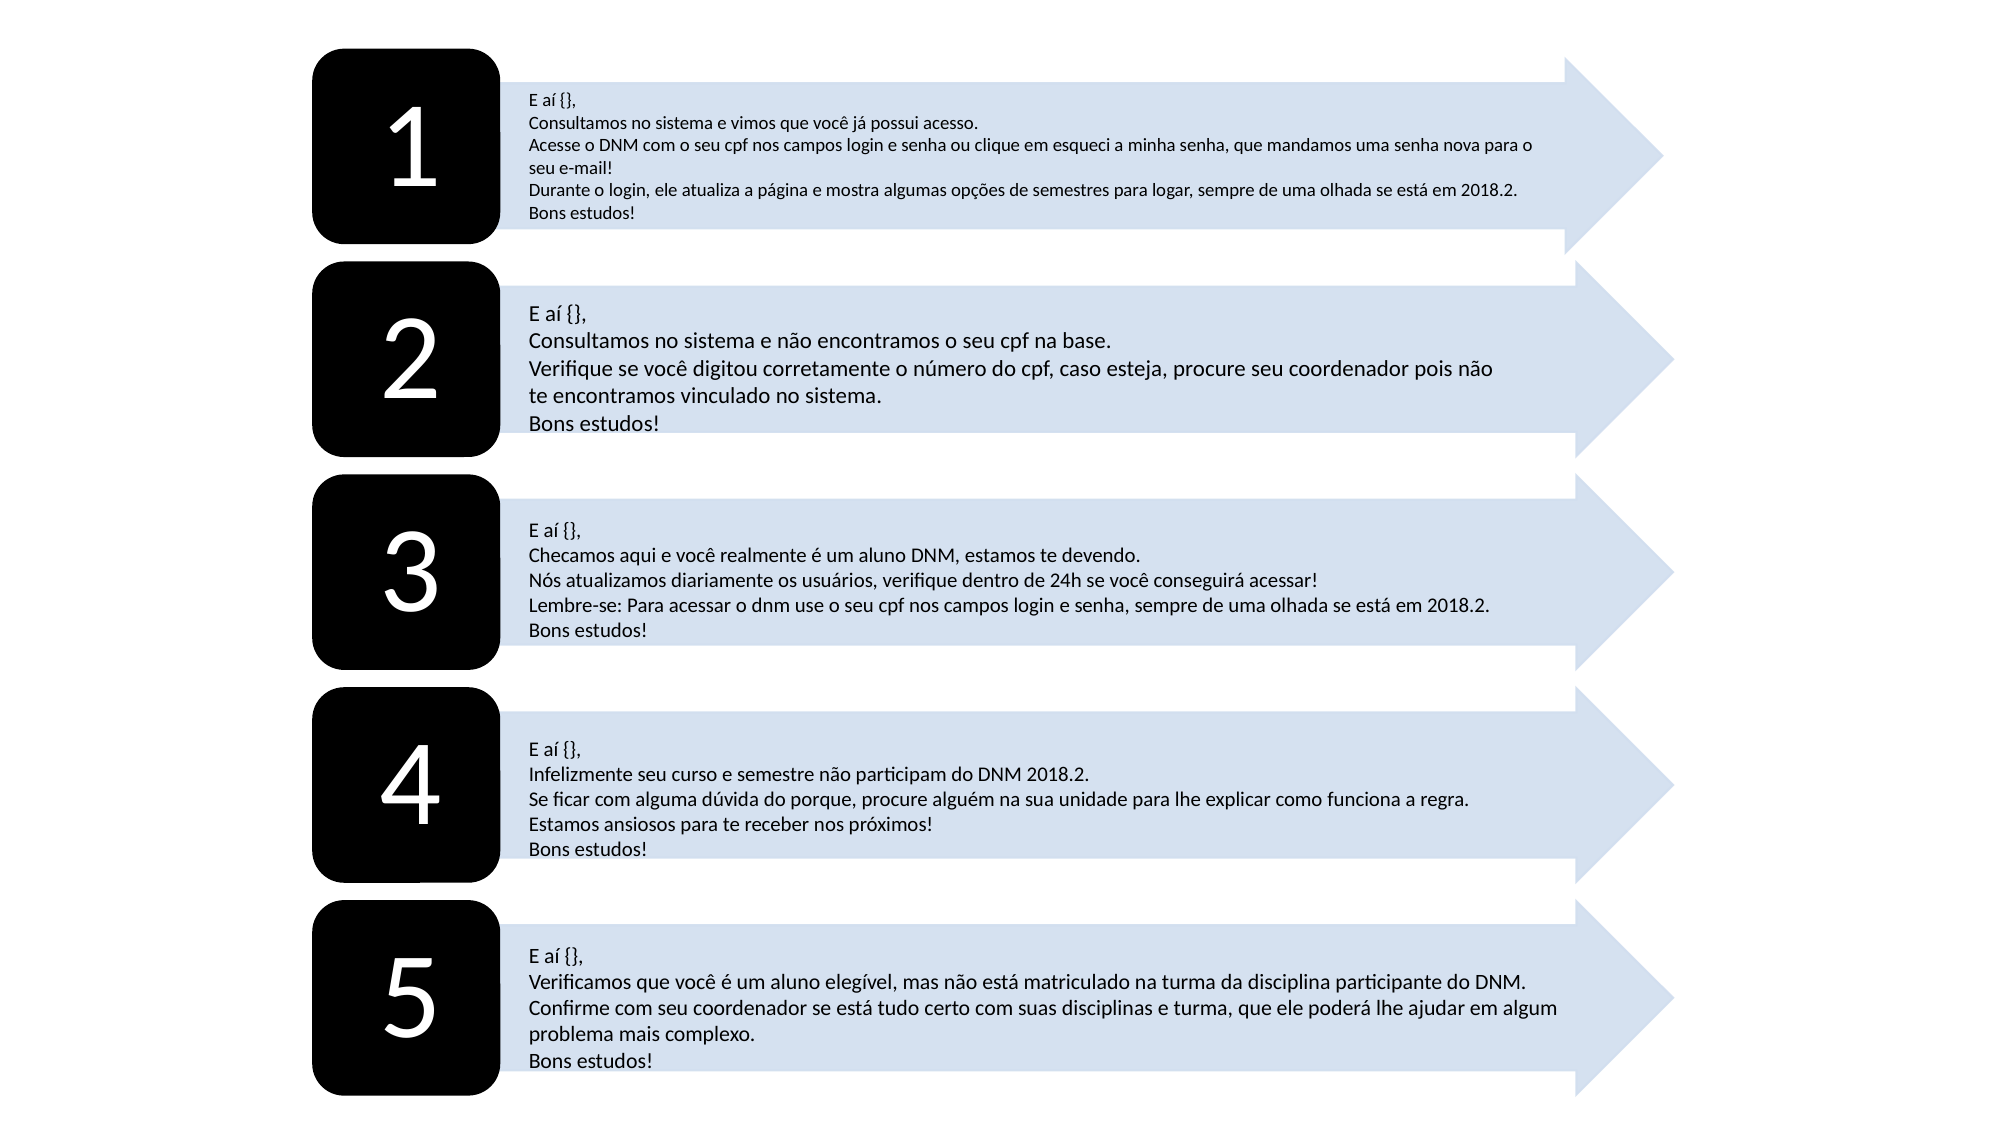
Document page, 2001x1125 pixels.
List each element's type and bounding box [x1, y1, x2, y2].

text_box [14, 49, 1972, 1095]
